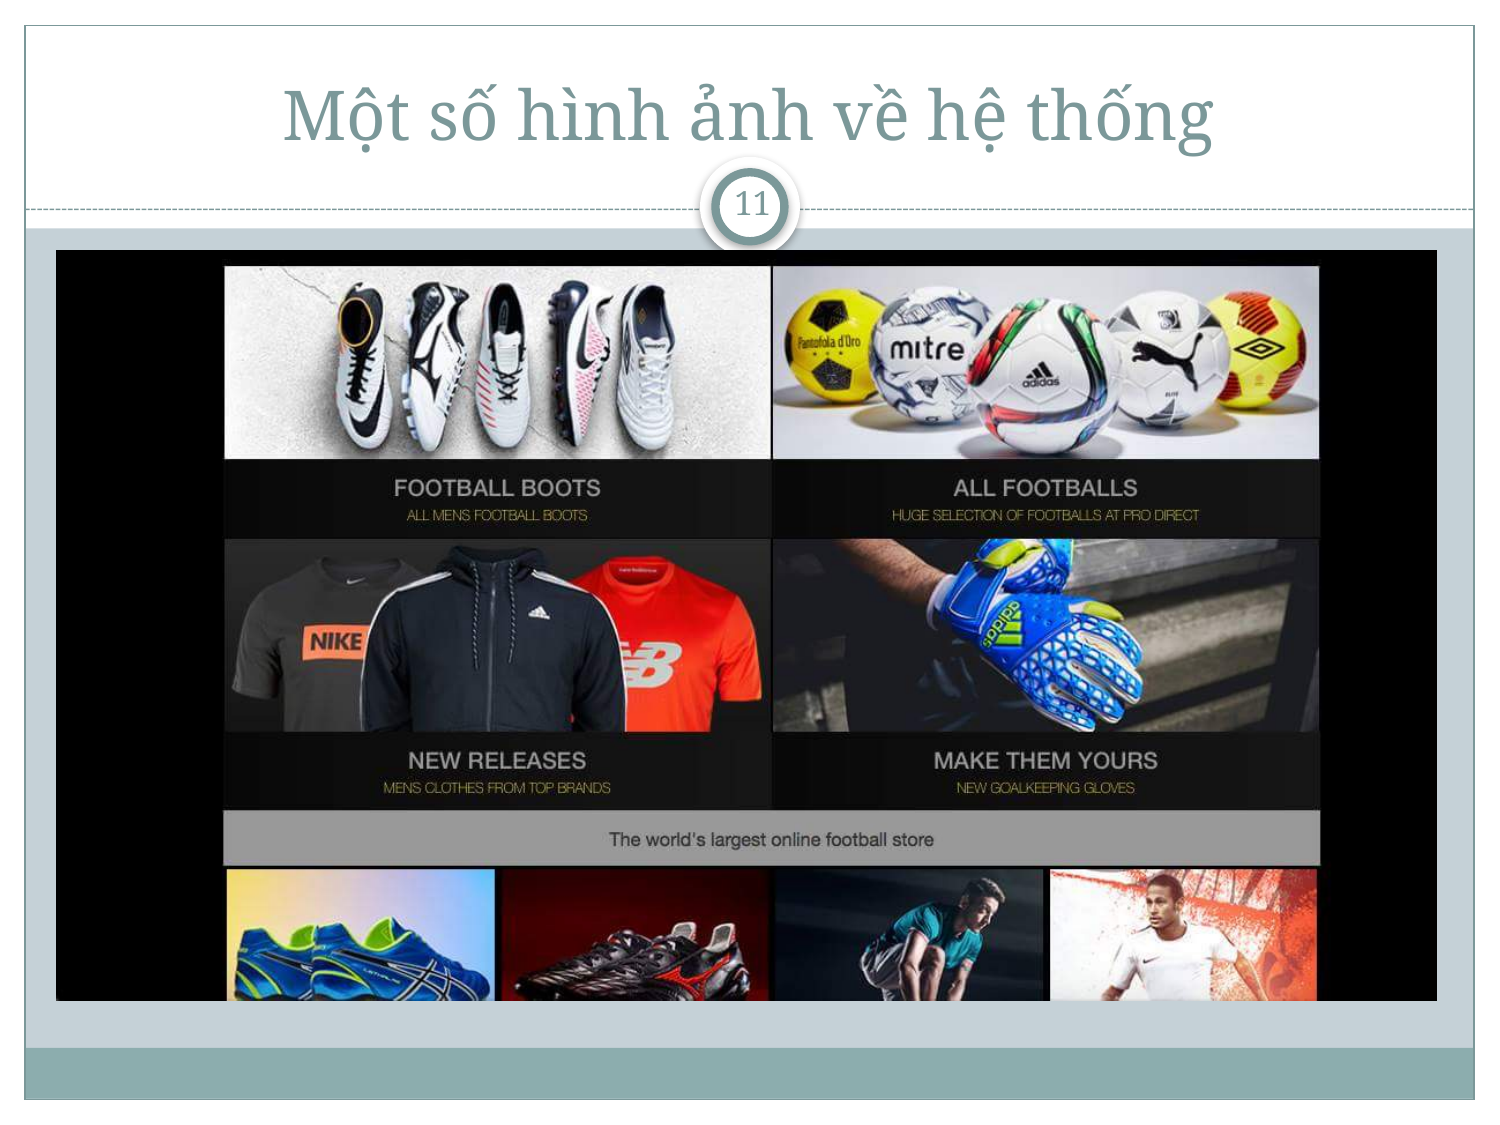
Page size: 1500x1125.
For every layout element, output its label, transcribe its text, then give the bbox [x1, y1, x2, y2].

title Một số hình ảnh về hệ thống [49, 37, 1450, 162]
slide_number 11 [715, 168, 791, 241]
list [56, 250, 1438, 1001]
